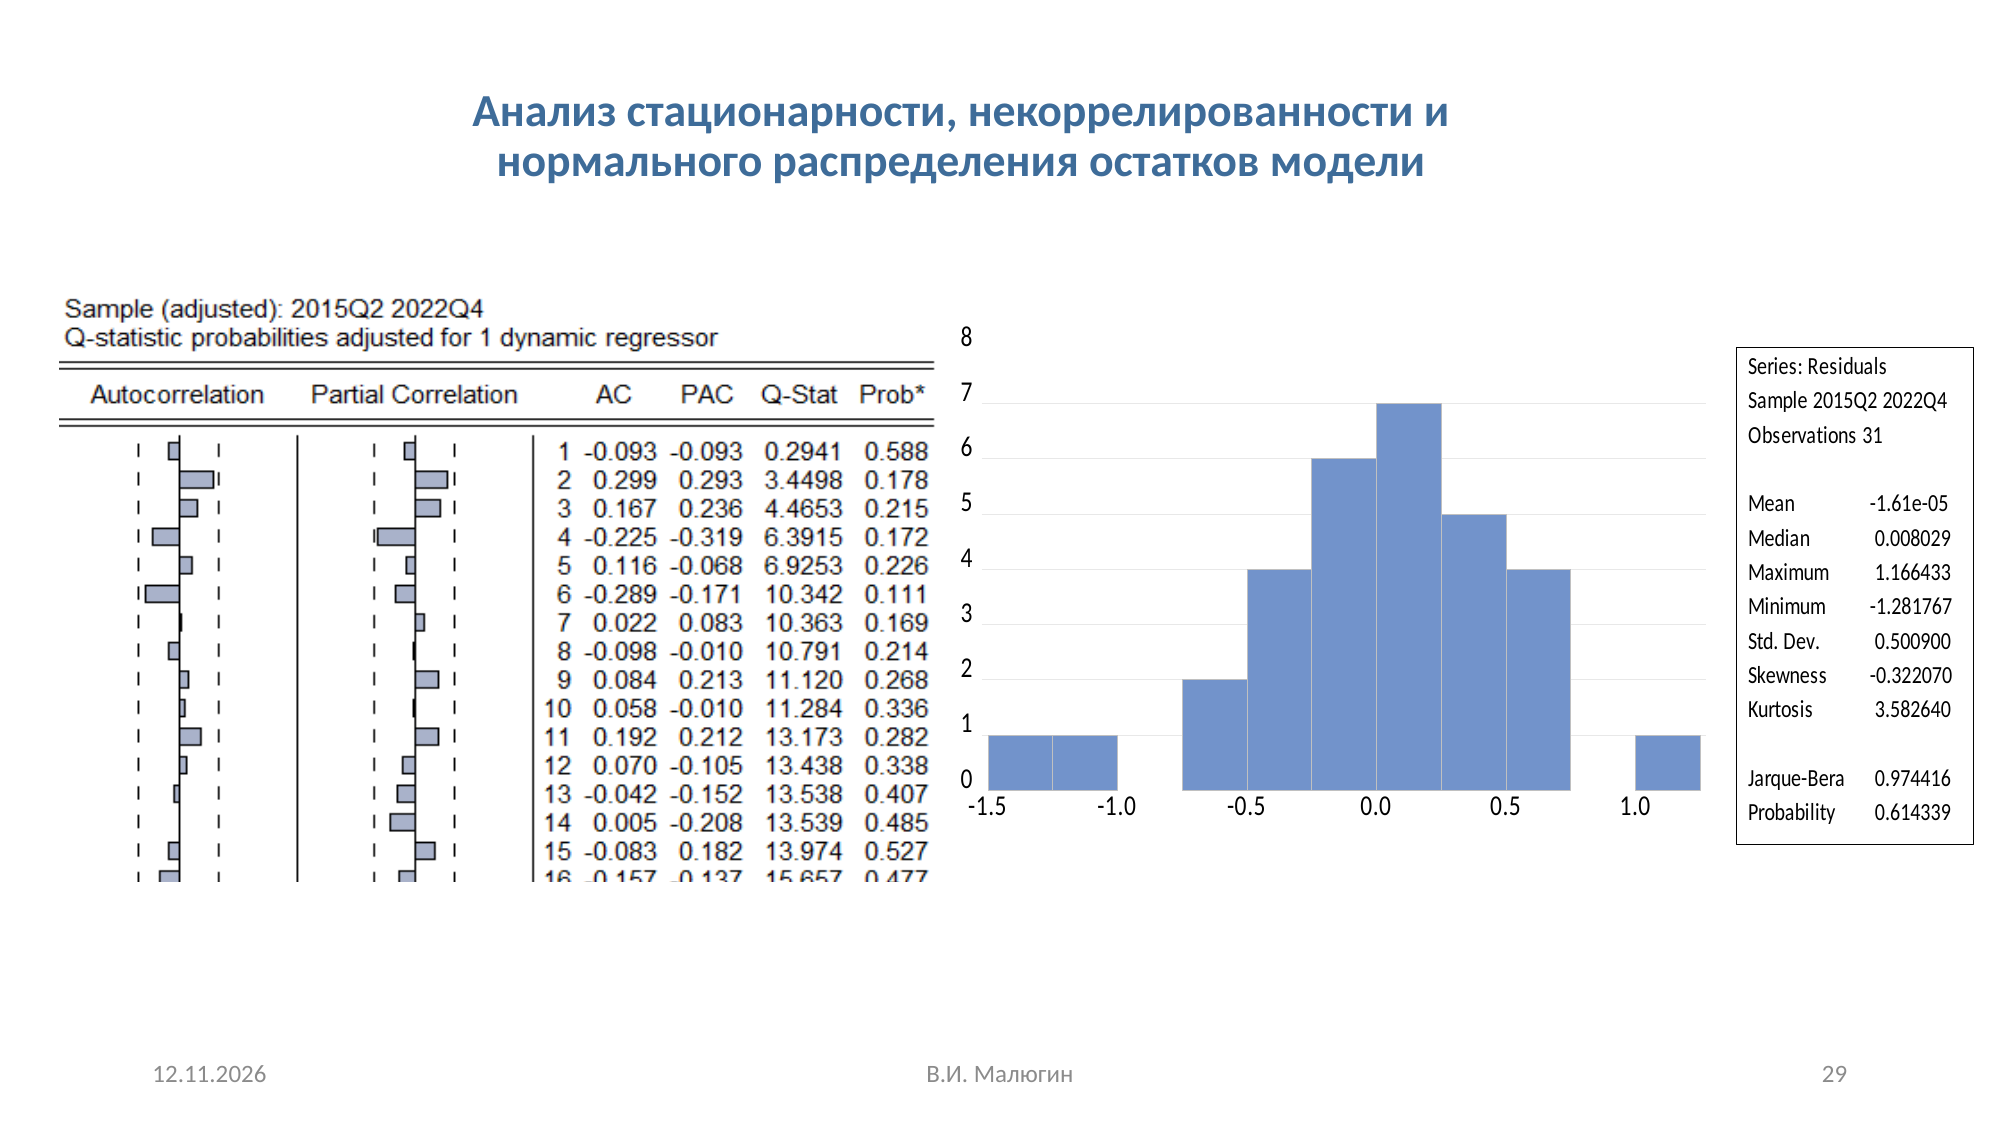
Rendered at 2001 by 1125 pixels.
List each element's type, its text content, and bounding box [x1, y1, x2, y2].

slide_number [137, 1042, 588, 1103]
text_box Анализ стационарности, некоррелированности и нормального распределения остатков модели [376, 80, 1546, 190]
picture [59, 280, 1975, 882]
footer В.И. Малюгин [662, 1042, 1338, 1103]
slide_number 29 [1412, 1042, 1863, 1103]
